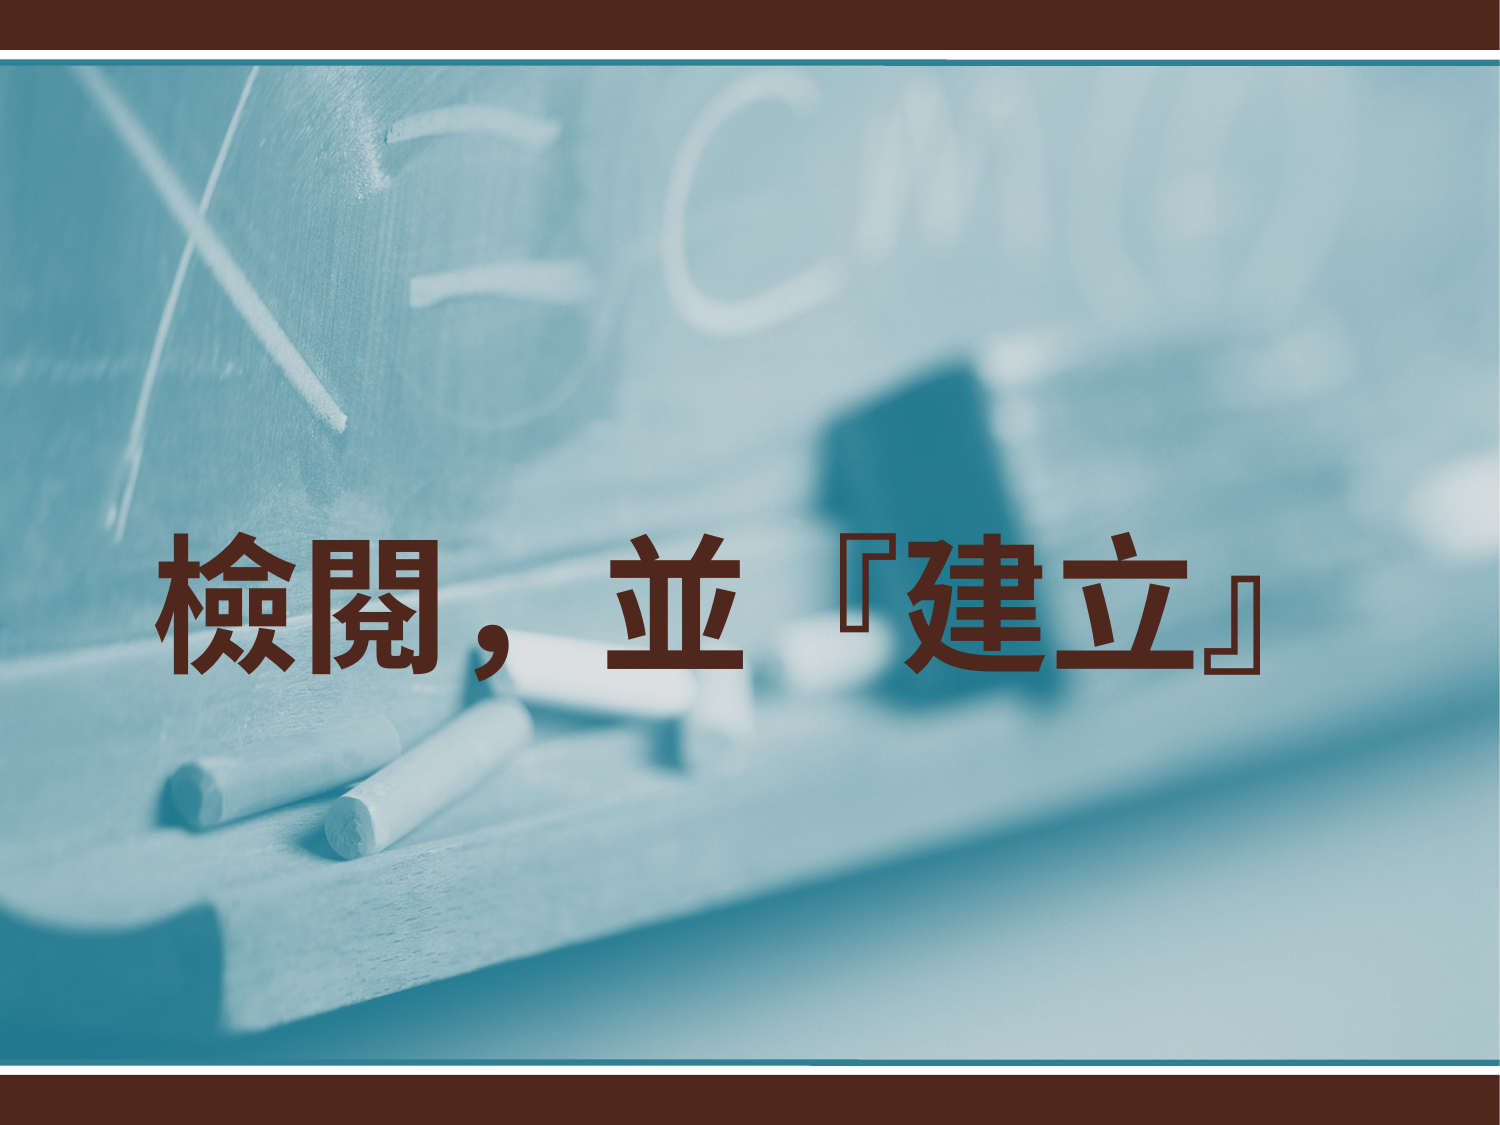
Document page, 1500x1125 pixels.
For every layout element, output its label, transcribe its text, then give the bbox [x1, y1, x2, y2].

subtitle 檢閱，並『建立』 [73, 373, 1427, 699]
